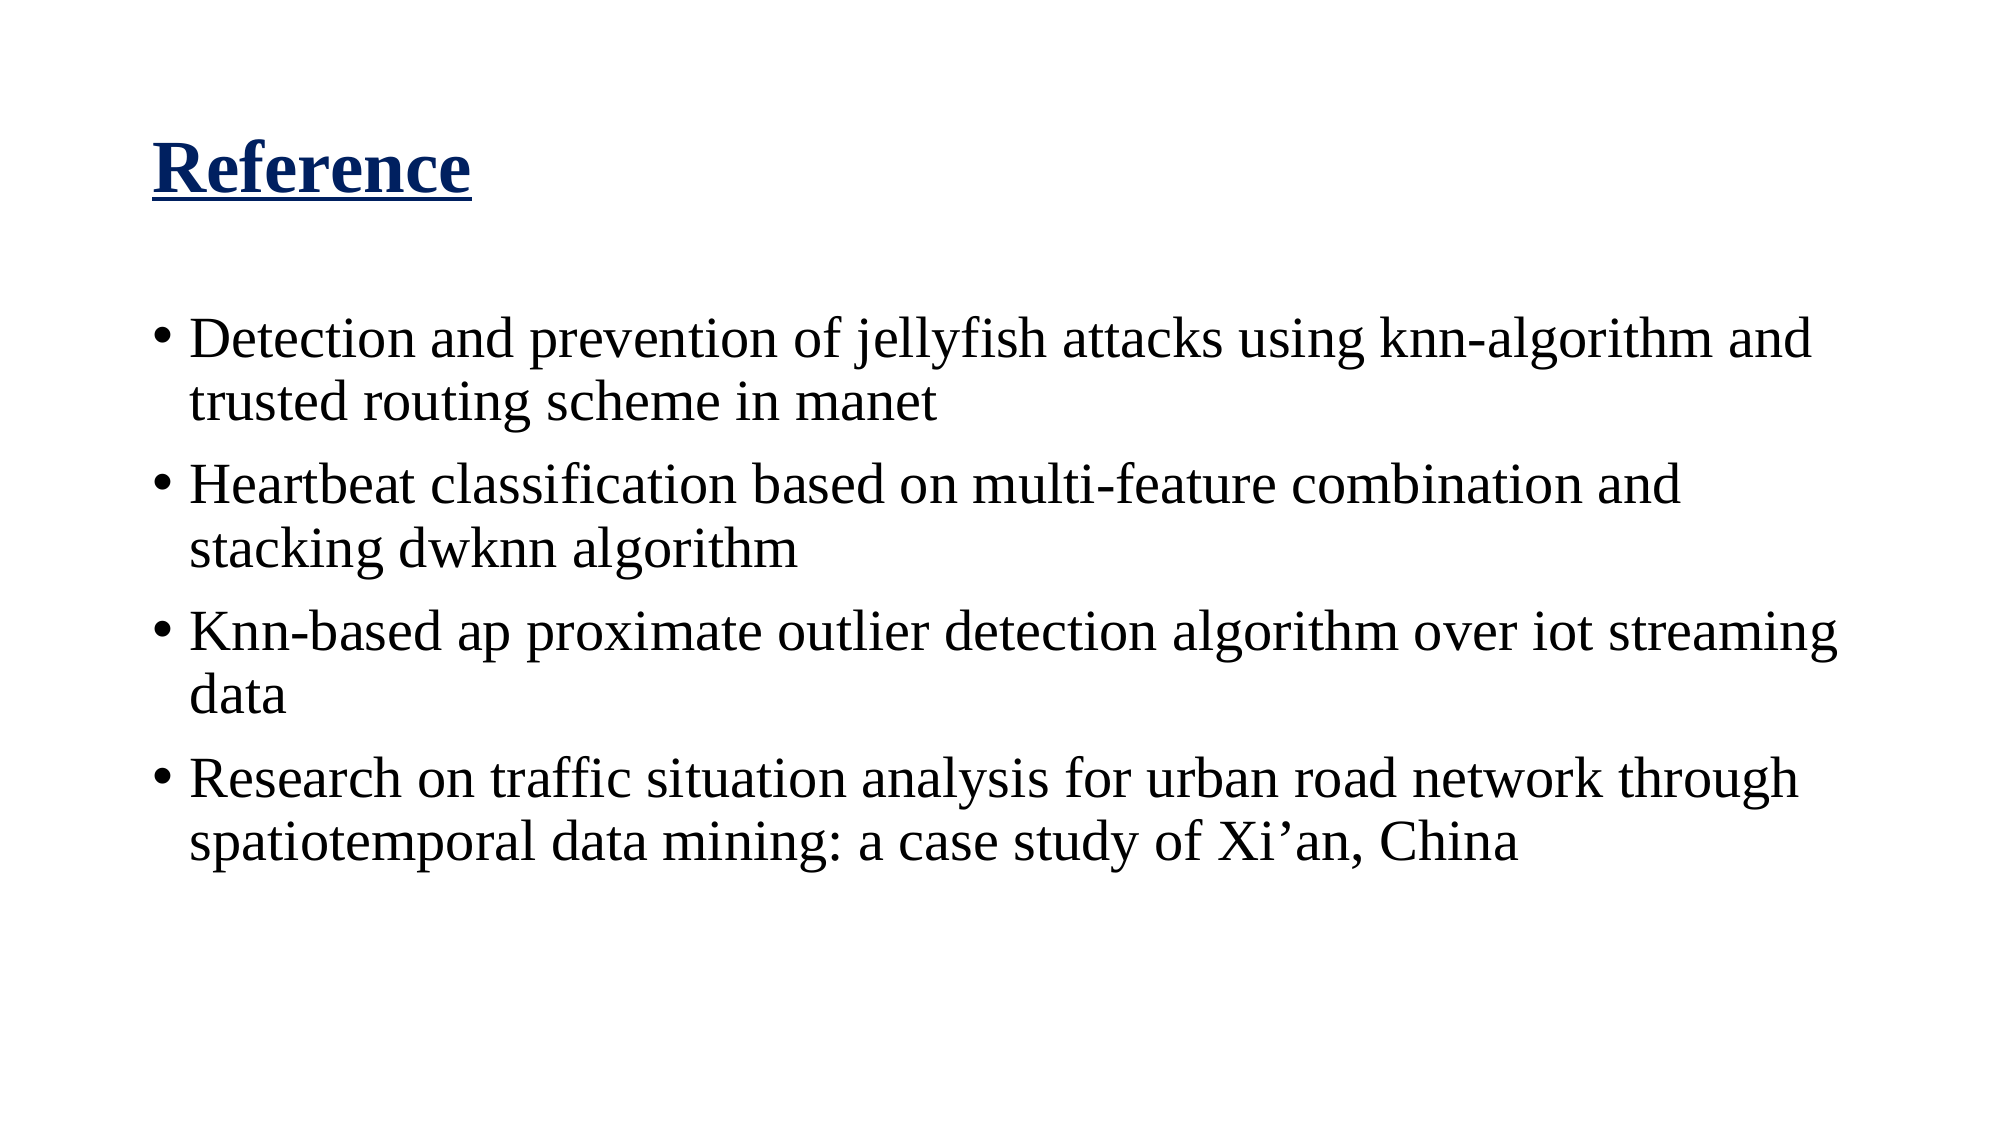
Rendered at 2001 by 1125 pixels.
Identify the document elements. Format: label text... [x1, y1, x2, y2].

list Detection and prevention of jellyfish attacks using knn-algorithm and trusted routing scheme in manet Heartbeat classification based on multi-feature combination and stacking dwknn algorithm Knn-based ap proximate outlier detection algorithm over iot streaming data Research on traffic situation analysis for urban road network through spatiotemporal data mining: a case study of Xi’an, China [137, 299, 1863, 1014]
title Reference [137, 59, 1863, 278]
